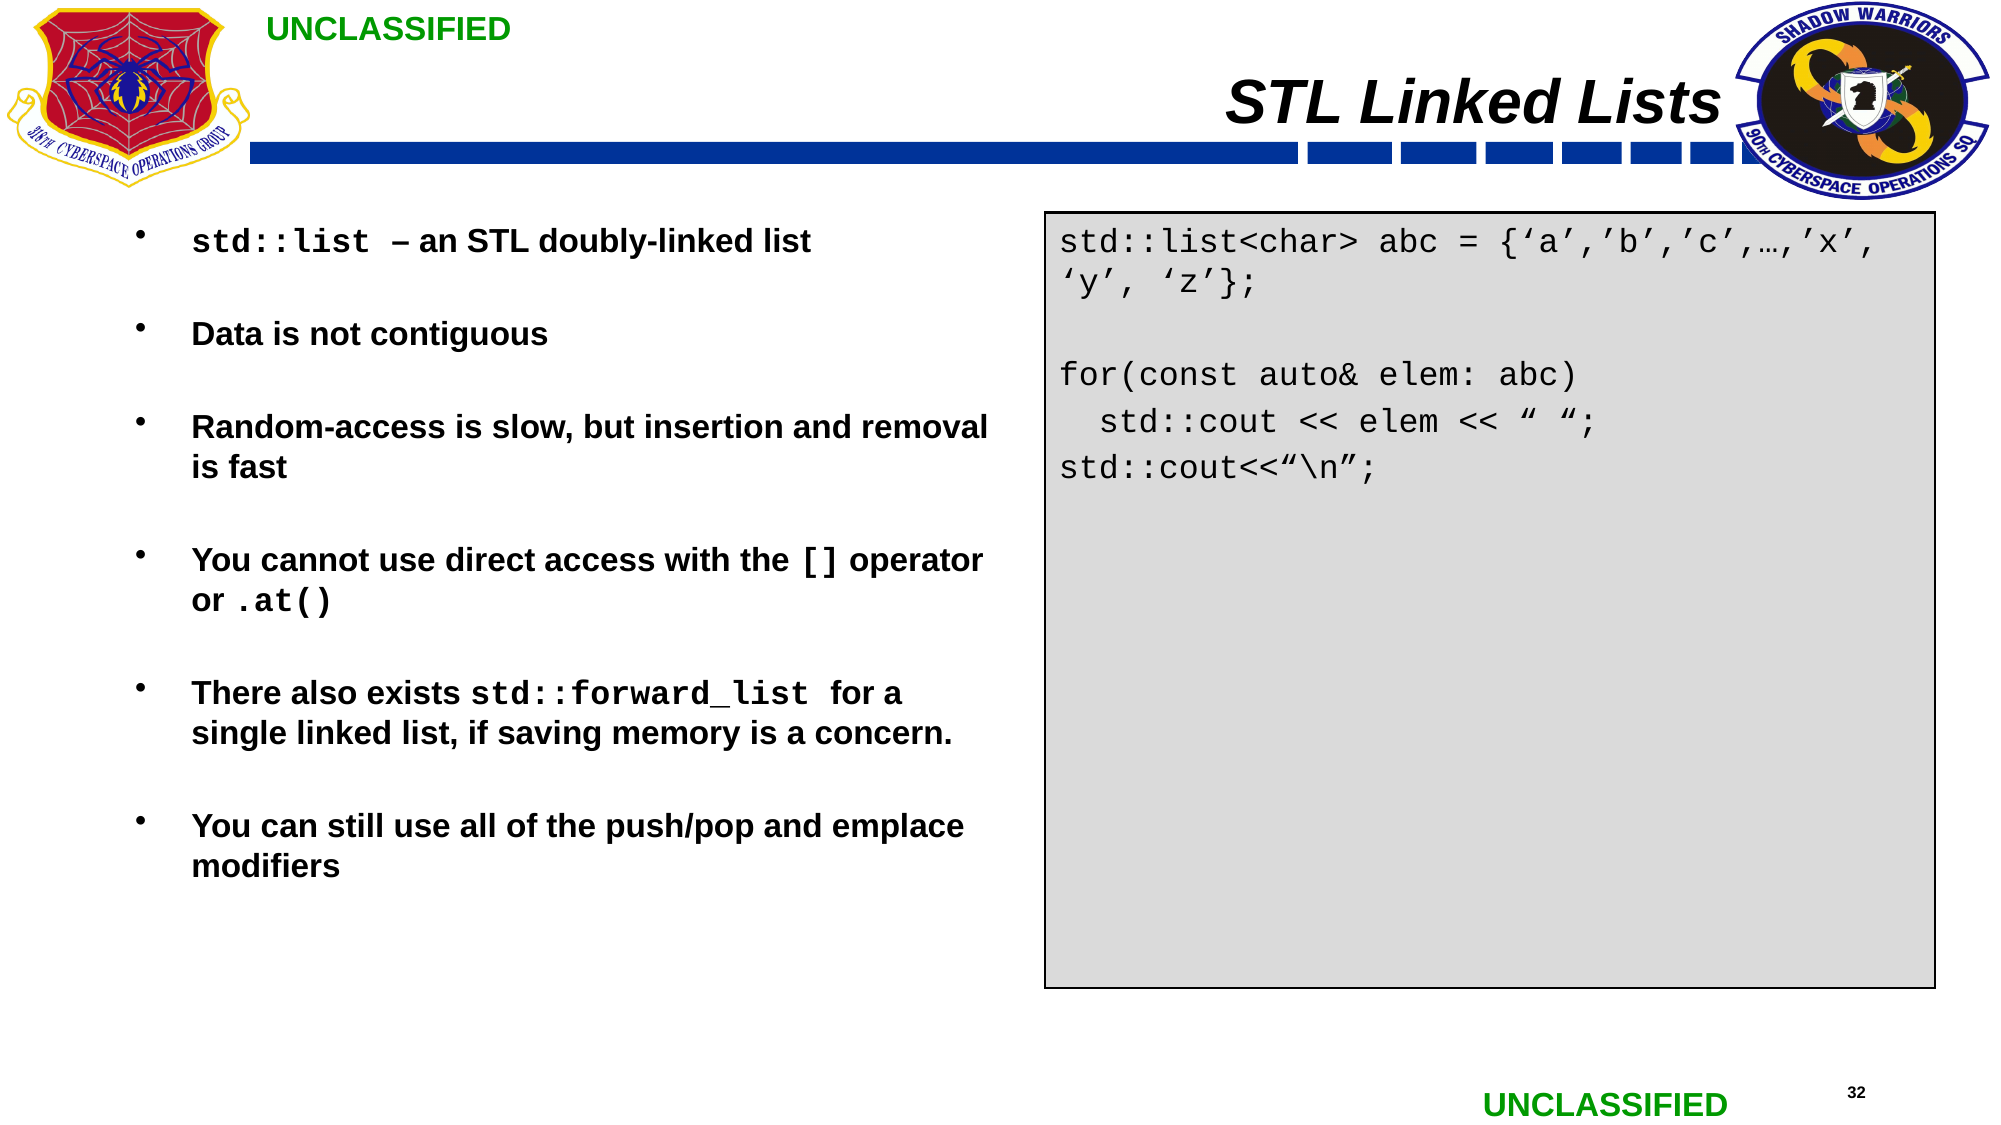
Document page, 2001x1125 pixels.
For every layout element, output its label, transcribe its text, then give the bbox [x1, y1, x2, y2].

title STL Linked Lists [332, 51, 1739, 142]
list std::list<char> abc = {‘a’,’b’,’c’,…,’x’, ‘y’, ‘z’}; for(const auto& elem: abc) std::cout << elem << “ “; std::cout<<“\n”; [1044, 211, 1936, 989]
picture [7, 8, 250, 188]
list std::list – an STL doubly-linked list Data is not contiguous Random-access is slow, but insertion and removal is fast You cannot use direct access with the [] operator or .at() There also exists std::forward_list for a single linked list, if saving memory is a concern. You can still use all of the push/pop and emplace modifiers [120, 211, 1012, 989]
picture [1734, 1, 1991, 200]
